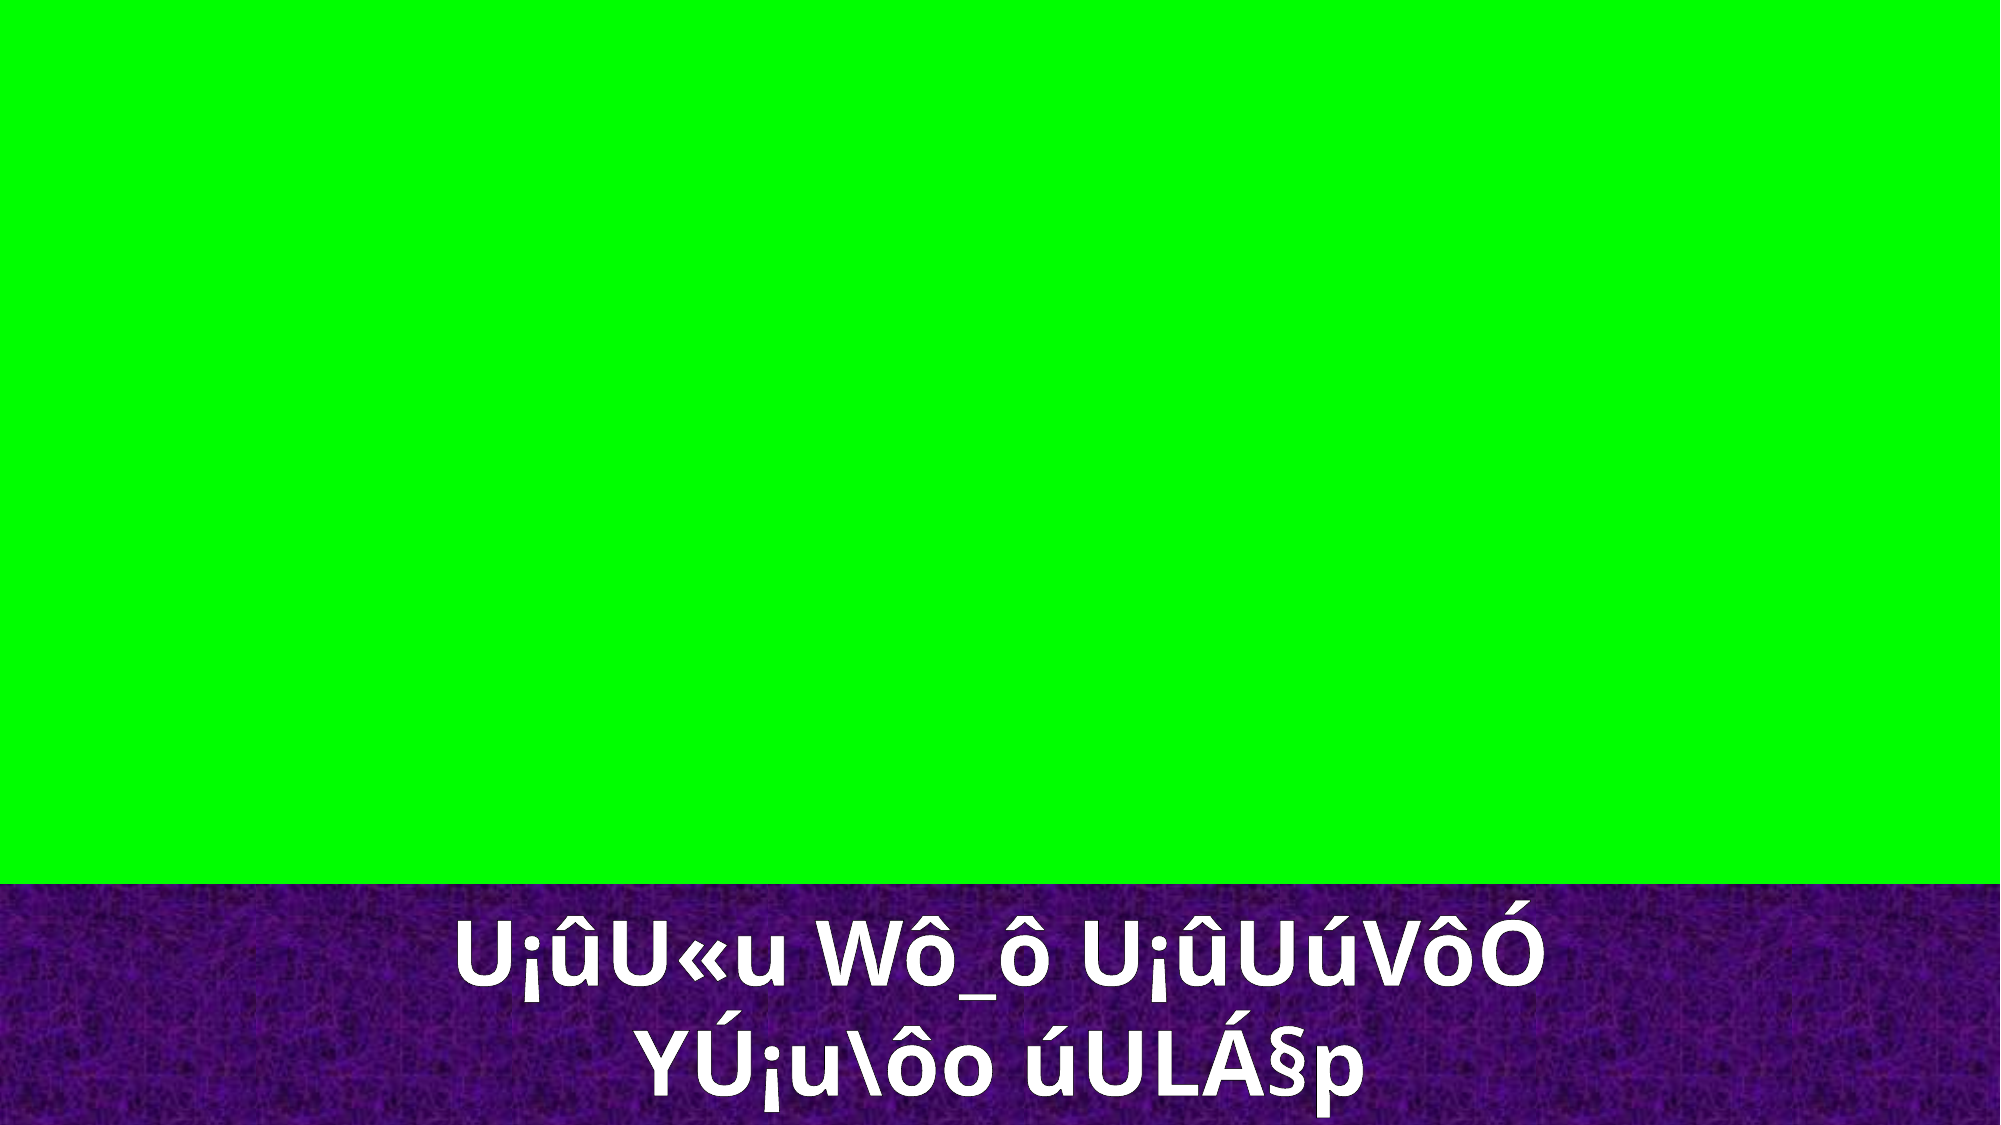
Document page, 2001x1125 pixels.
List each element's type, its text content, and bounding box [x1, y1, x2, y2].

text_box U¡ûU«u Wô_ô U¡ûUúVôÓ YÚ¡u\ôo úULÁ§p [0, 886, 2000, 1122]
